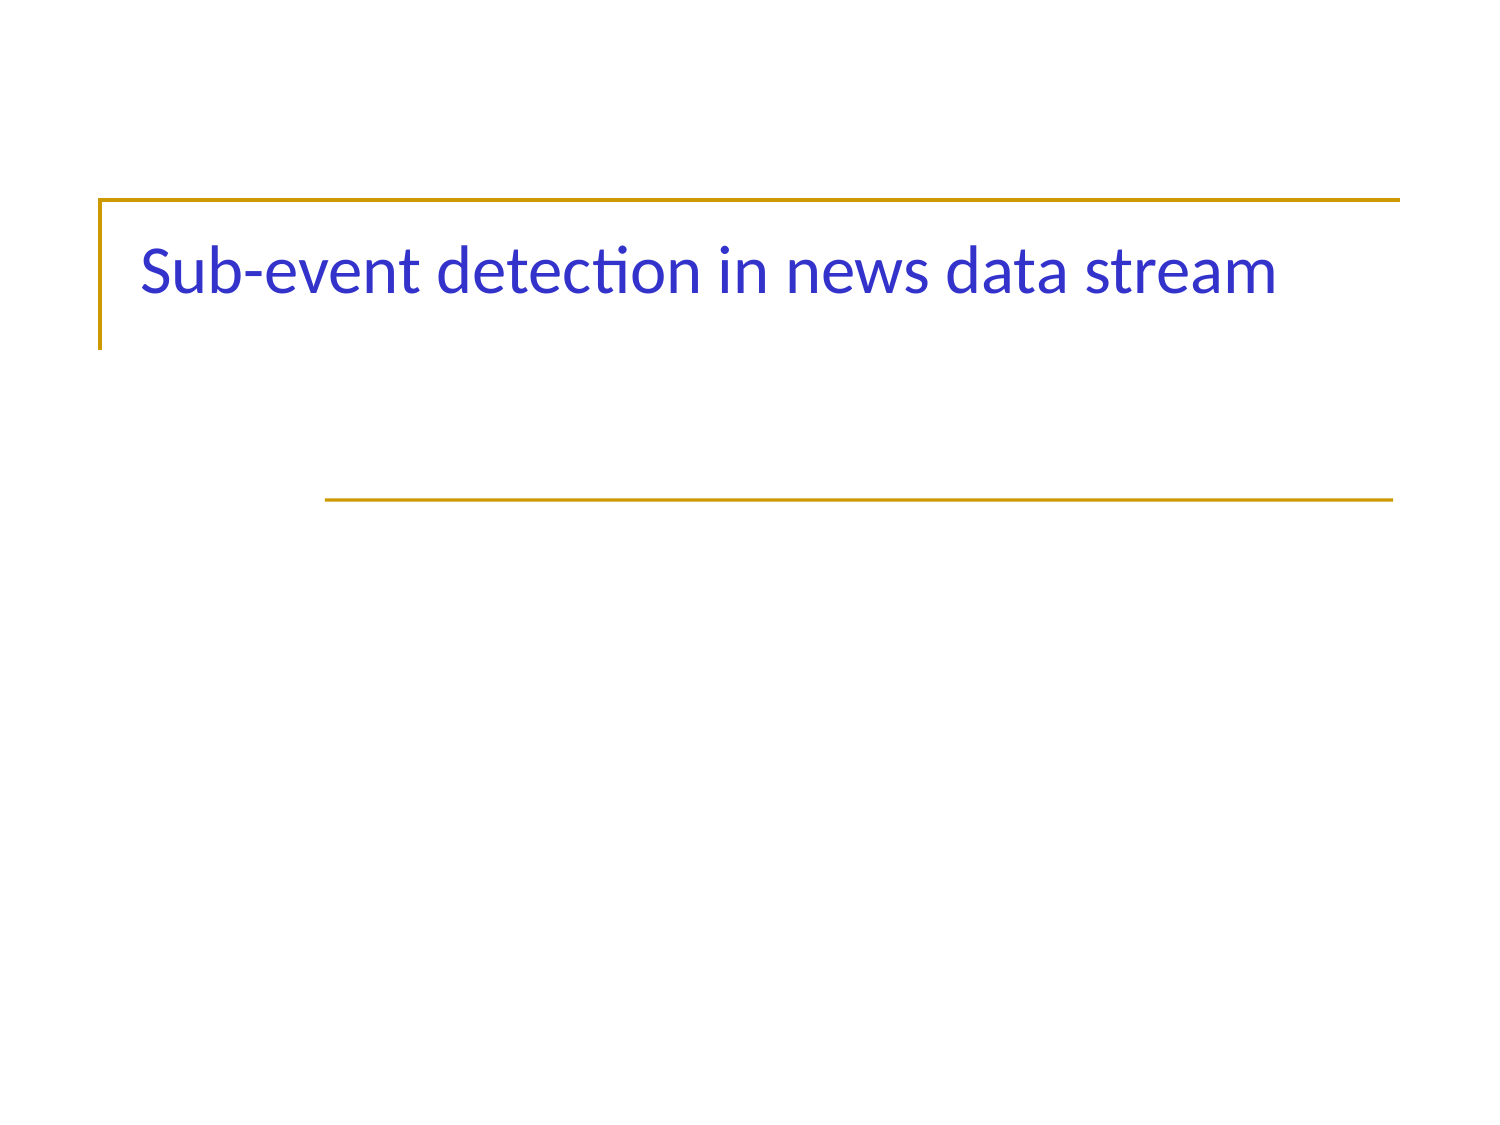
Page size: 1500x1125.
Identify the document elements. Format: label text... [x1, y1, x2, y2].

title Sub-event detection in news data stream [125, 217, 1450, 583]
